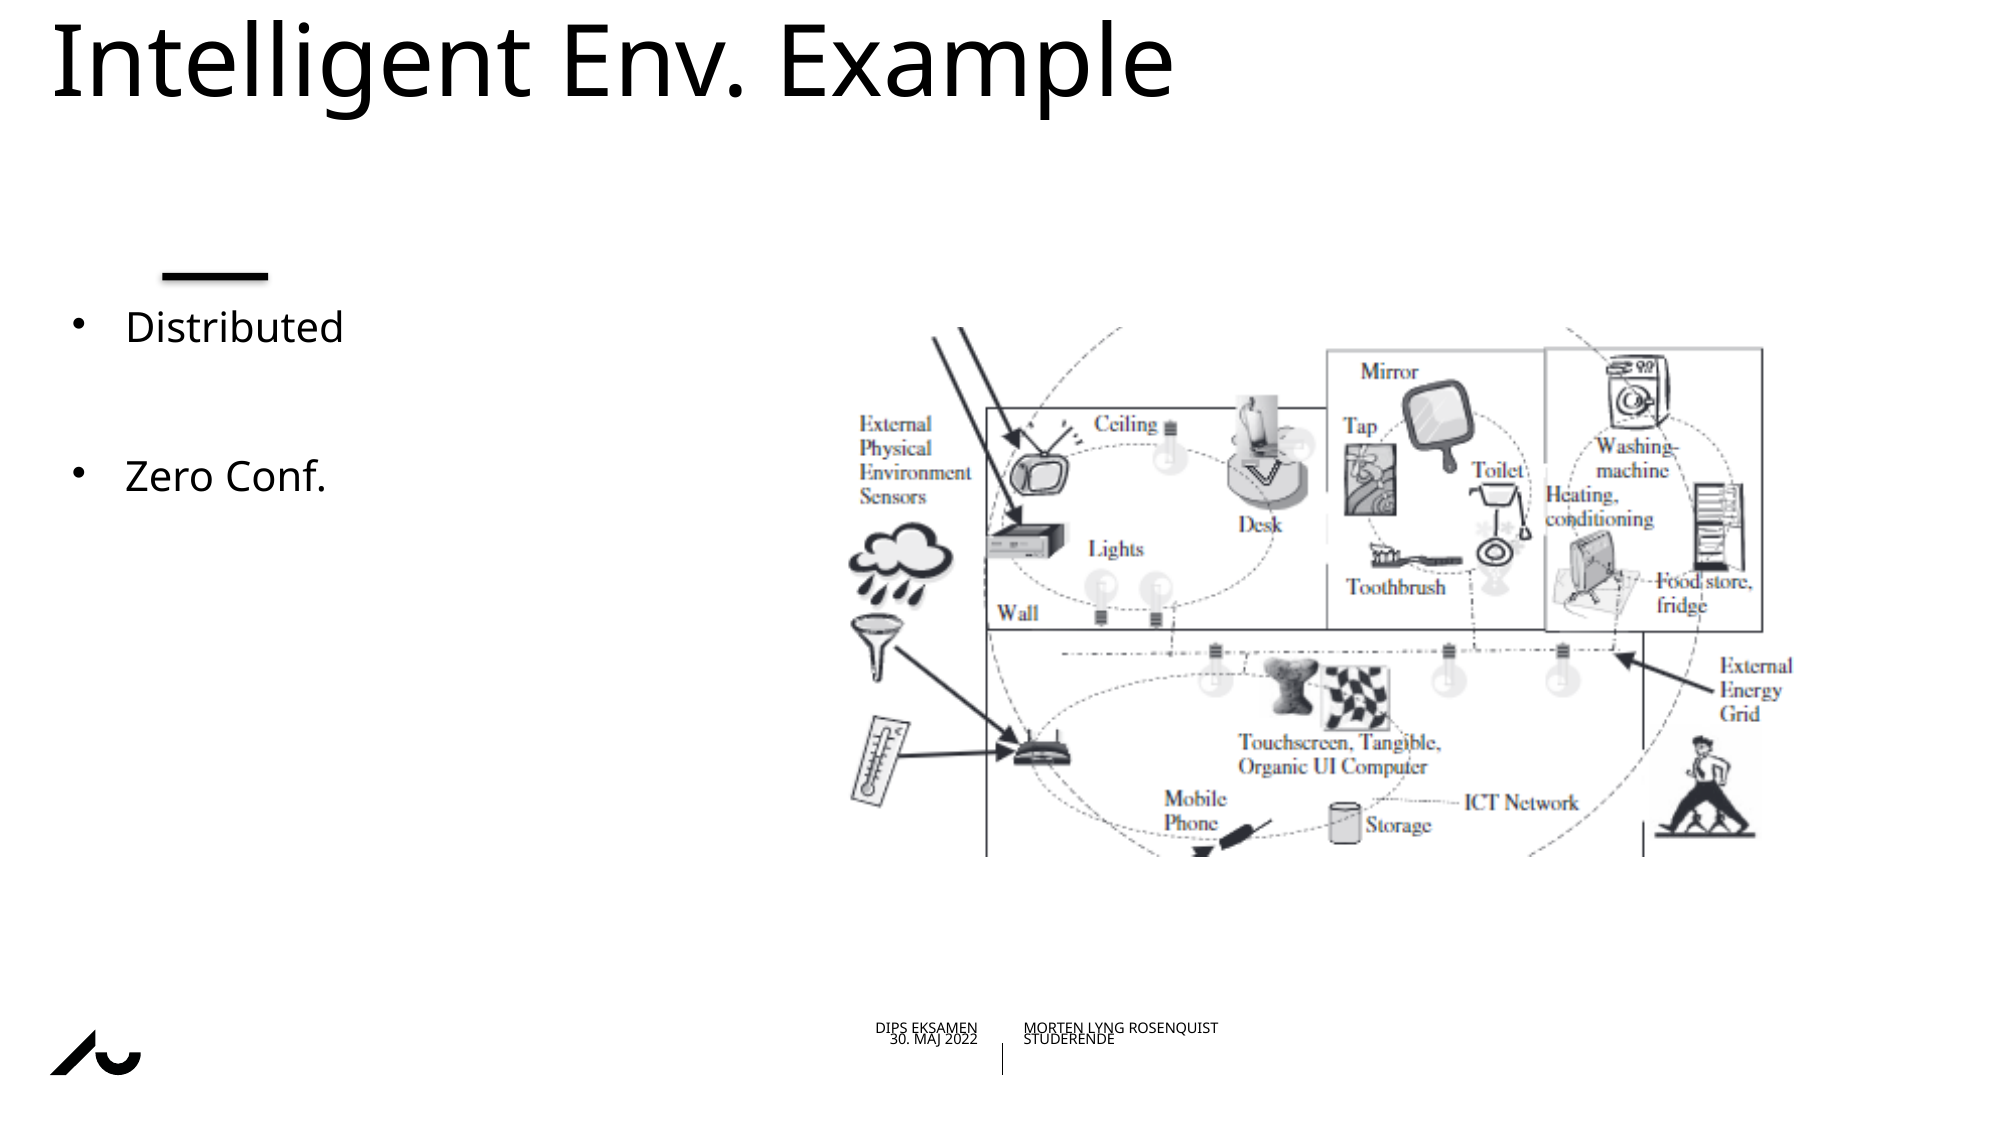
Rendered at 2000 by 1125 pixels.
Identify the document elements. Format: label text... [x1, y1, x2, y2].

picture [837, 326, 1802, 857]
list Distributed Zero Conf. [54, 306, 893, 1003]
title Intelligent Env. Example [51, 24, 1948, 118]
